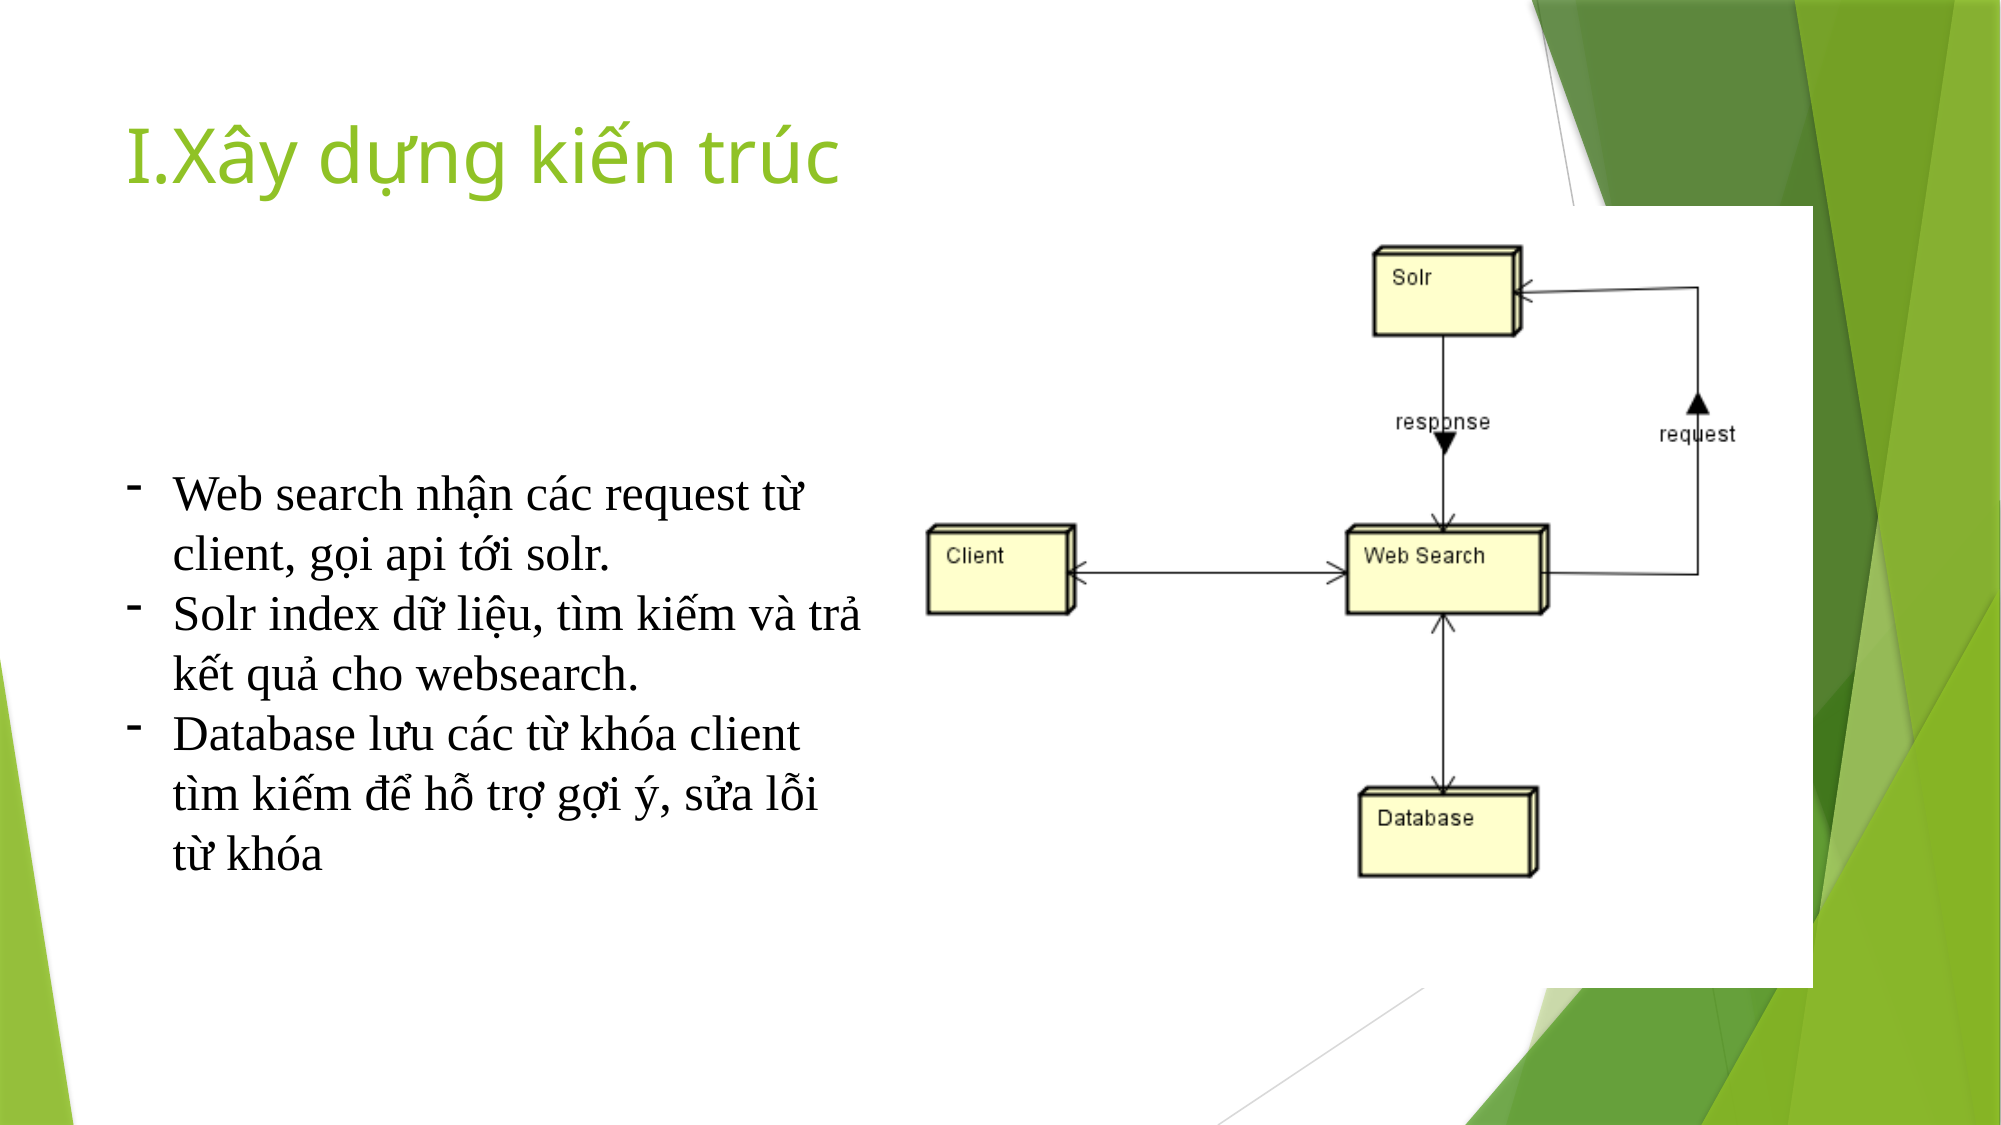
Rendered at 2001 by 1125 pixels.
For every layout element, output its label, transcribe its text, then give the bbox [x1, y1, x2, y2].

title I.Xây dựng kiến trúc [111, 99, 1522, 207]
picture [878, 206, 1813, 989]
text_box Web search nhận các request từ client, gọi api tới solr. Solr index dữ liệu, tìm kiếm và trả kết quả cho websearch. Database lưu các từ khóa client tìm kiếm để hỗ trợ gợi ý, sửa lỗi từ khóa [111, 453, 874, 889]
